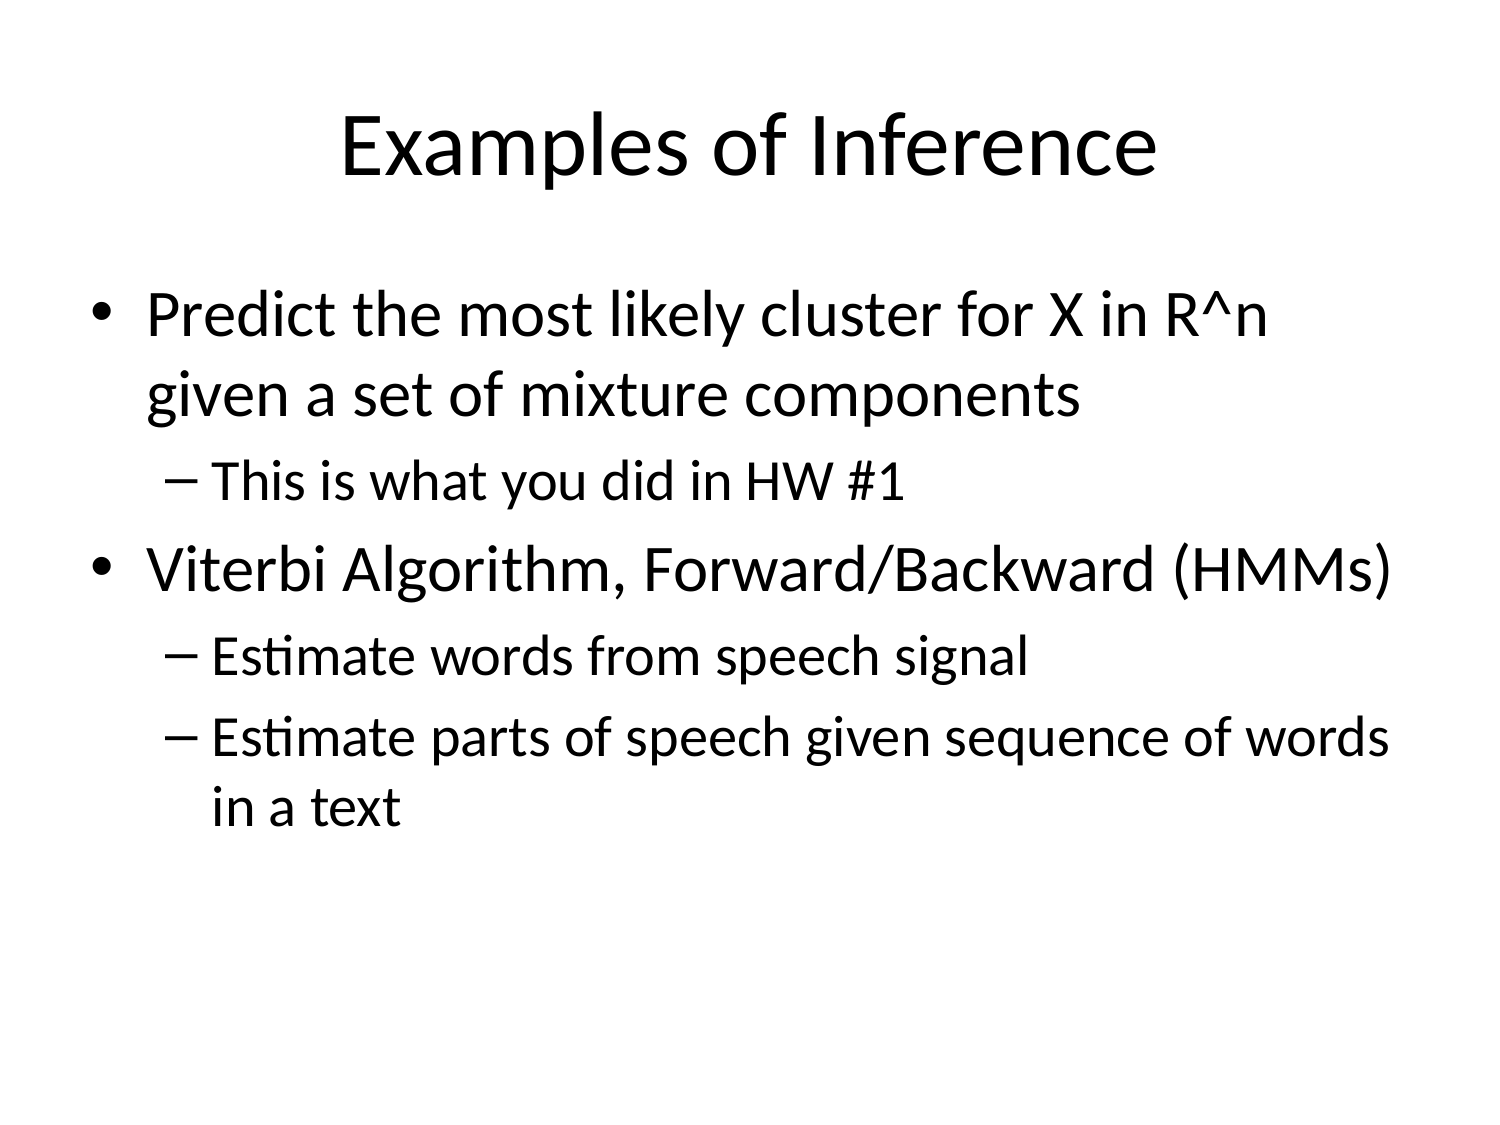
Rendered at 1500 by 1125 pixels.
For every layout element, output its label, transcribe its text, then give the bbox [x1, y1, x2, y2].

title Examples of Inference [75, 45, 1425, 233]
list Predict the most likely cluster for X in R^n given a set of mixture components This is what you did in HW #1 Viterbi Algorithm, Forward/Backward (HMMs) Estimate words from speech signal Estimate parts of speech given sequence of words in a text [75, 262, 1425, 1005]
